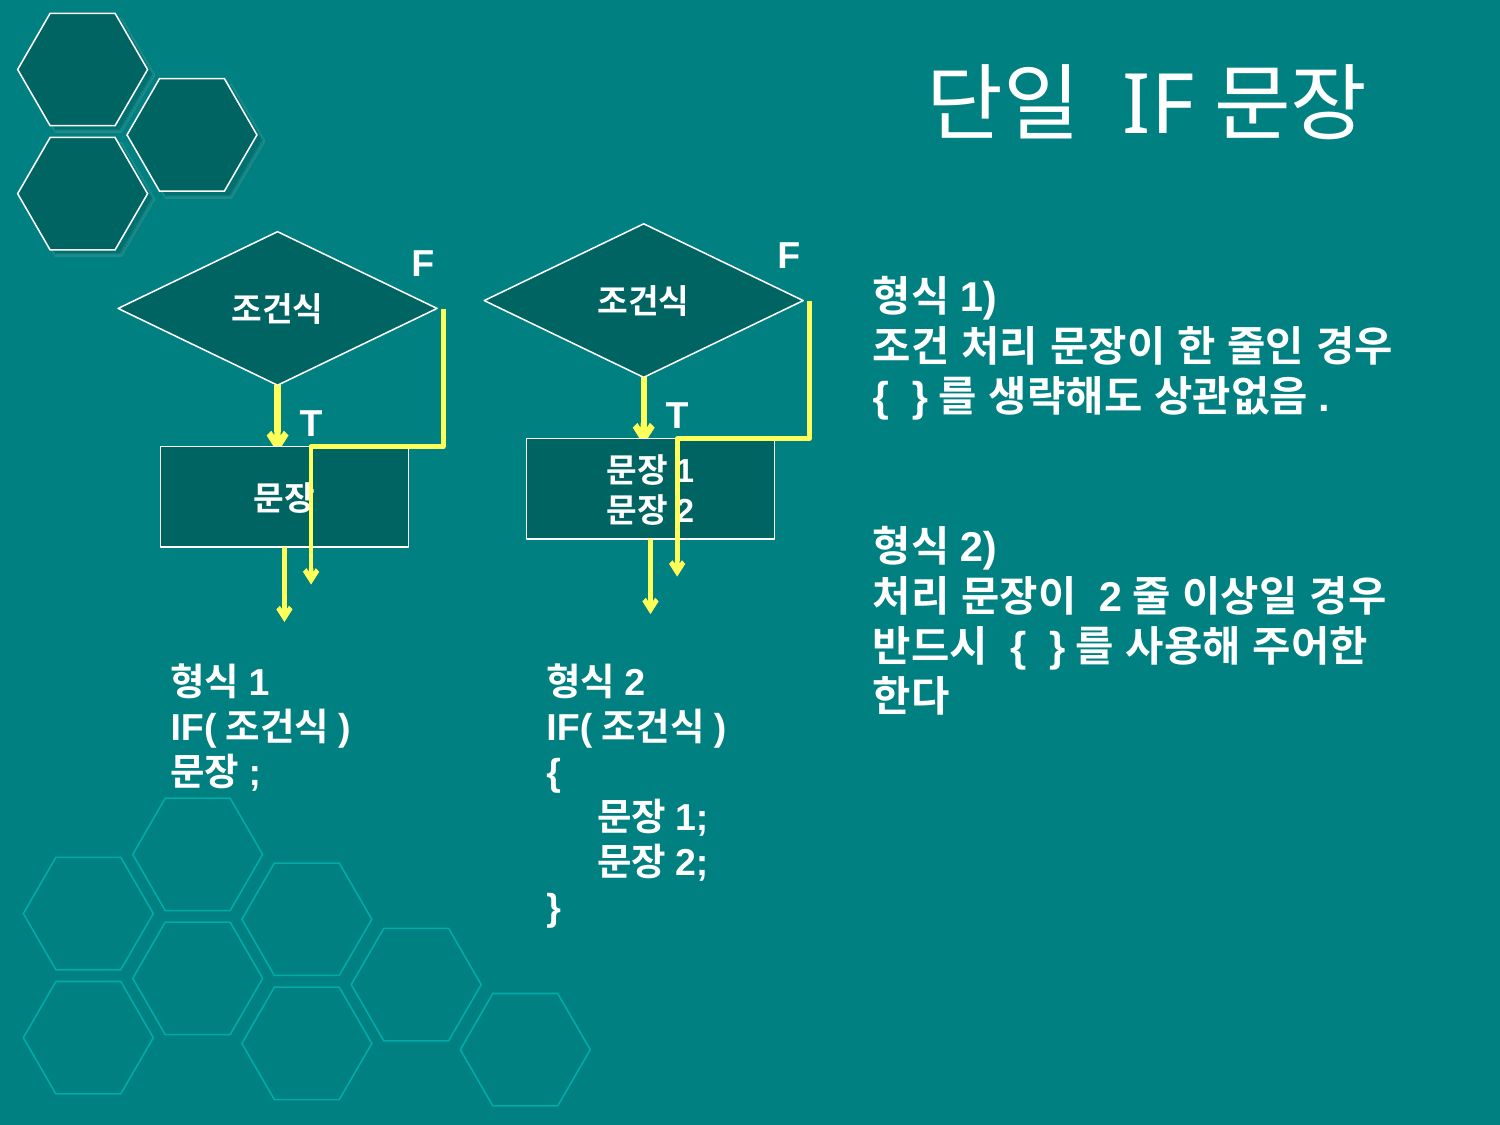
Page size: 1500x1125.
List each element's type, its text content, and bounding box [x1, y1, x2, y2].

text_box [118, 223, 816, 984]
text_box 단일 IF문장 [277, 42, 1406, 173]
text_box 형식1) 조건 처리 문장이 한 줄인 경우 { }를 생략해도 상관없음. 형식2) 처리 문장이 2줄 이상일 경우 반드시 { }를 사용해 주어한 한다 [858, 262, 1409, 727]
